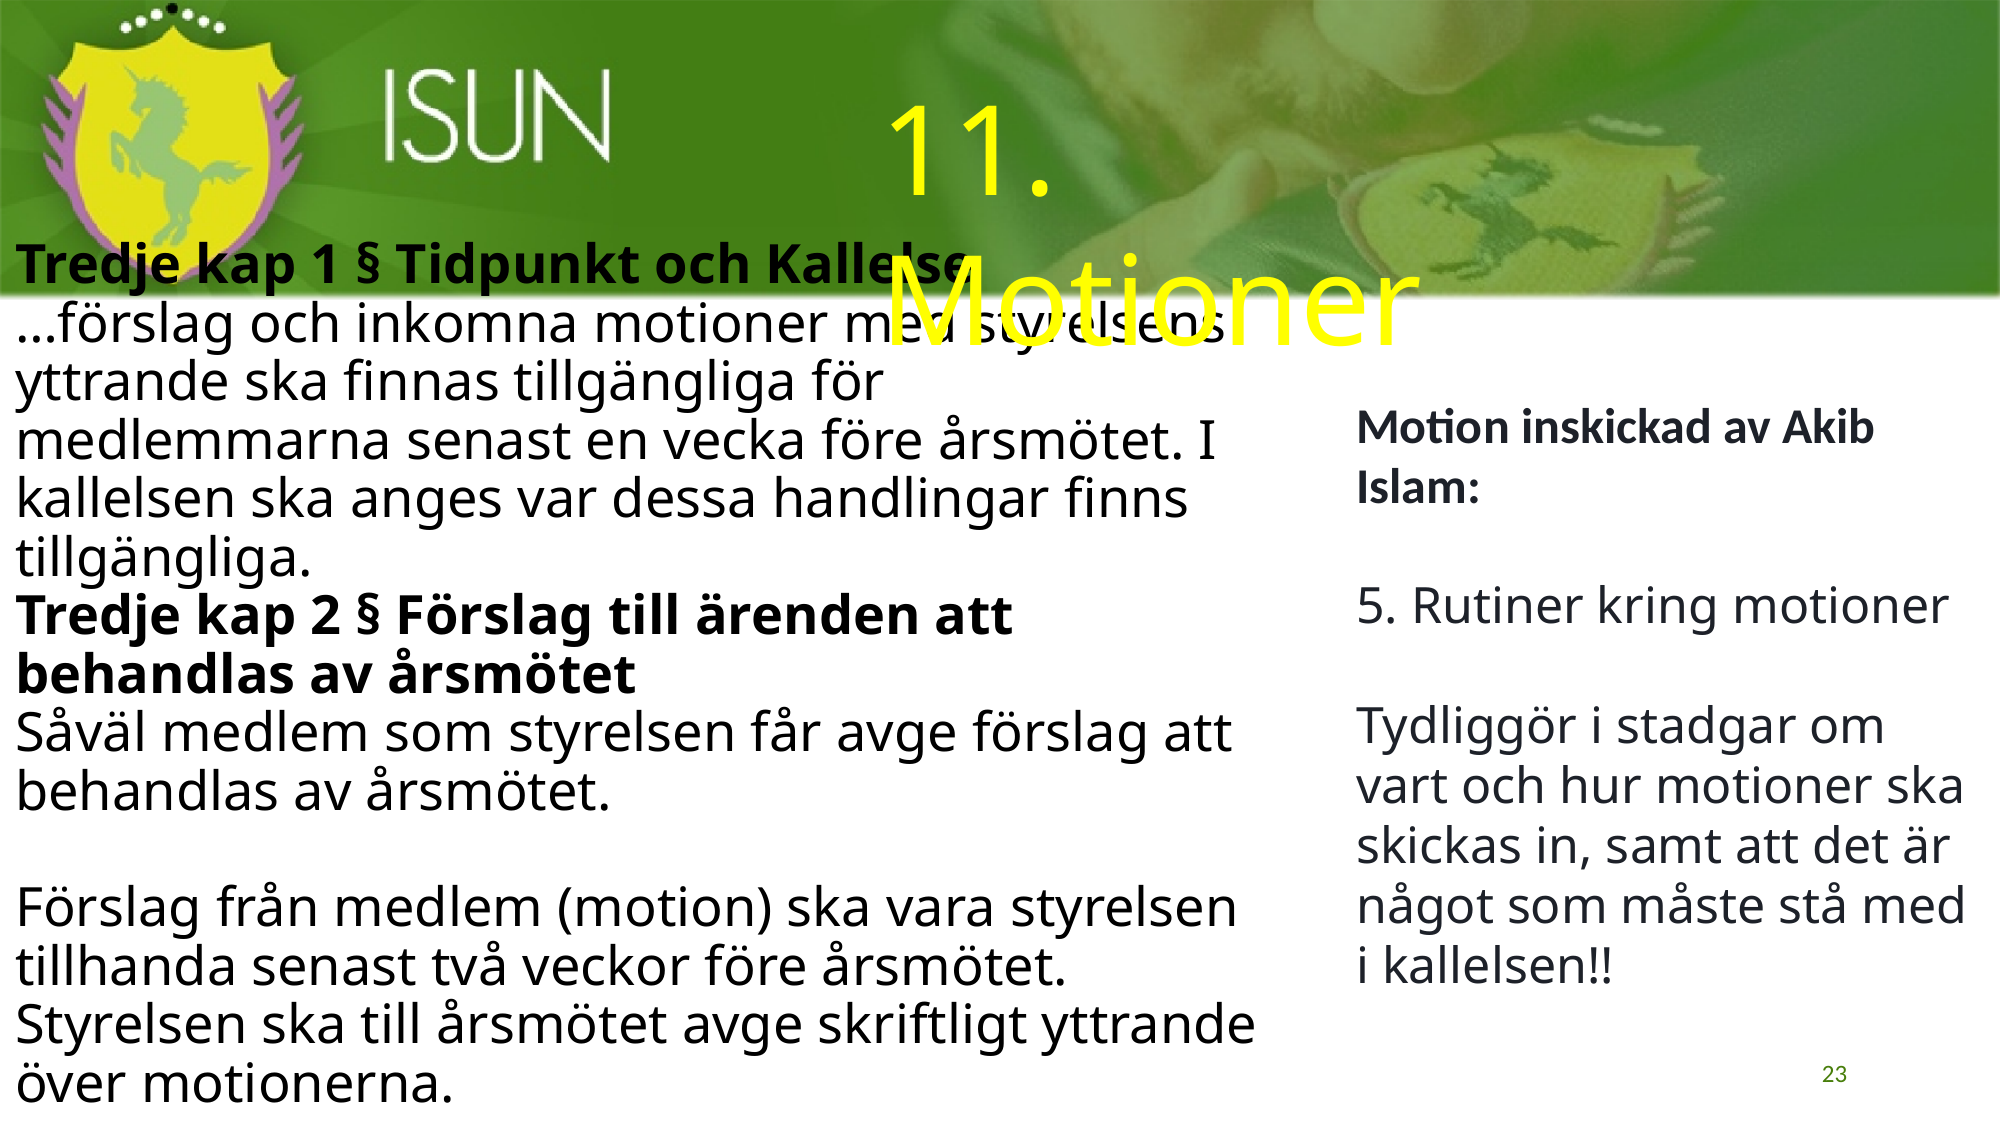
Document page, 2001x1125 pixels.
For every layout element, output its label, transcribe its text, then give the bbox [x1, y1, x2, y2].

picture [0, 0, 2000, 301]
text_box 11. Motioner [865, 301, 1586, 378]
text_box Tredje kap 1 § Tidpunkt och Kallelse …förslag och inkomna motioner med styrelsens yttrande ska finnas tillgängliga för medlemmarna senast en vecka före årsmötet. I kallelsen ska anges var dessa handlingar finns tillgängliga. Tredje kap 2 § Förslag till ärenden att behandlas av årsmötet Såväl medlem som styrelsen får avge förslag att behandlas av årsmötet. Förslag från medlem (motion) ska vara styrelsen tillhanda senast två veckor före årsmötet. Styrelsen ska till årsmötet avge skriftligt yttrande över motionerna. [0, 301, 1289, 1122]
text_box Motion inskickad av Akib Islam: 5. Rutiner kring motioner Tydliggör i stadgar om vart och hur motioner ska skickas in, samt att det är något som måste stå med i kallelsen!! [1341, 301, 2000, 1122]
